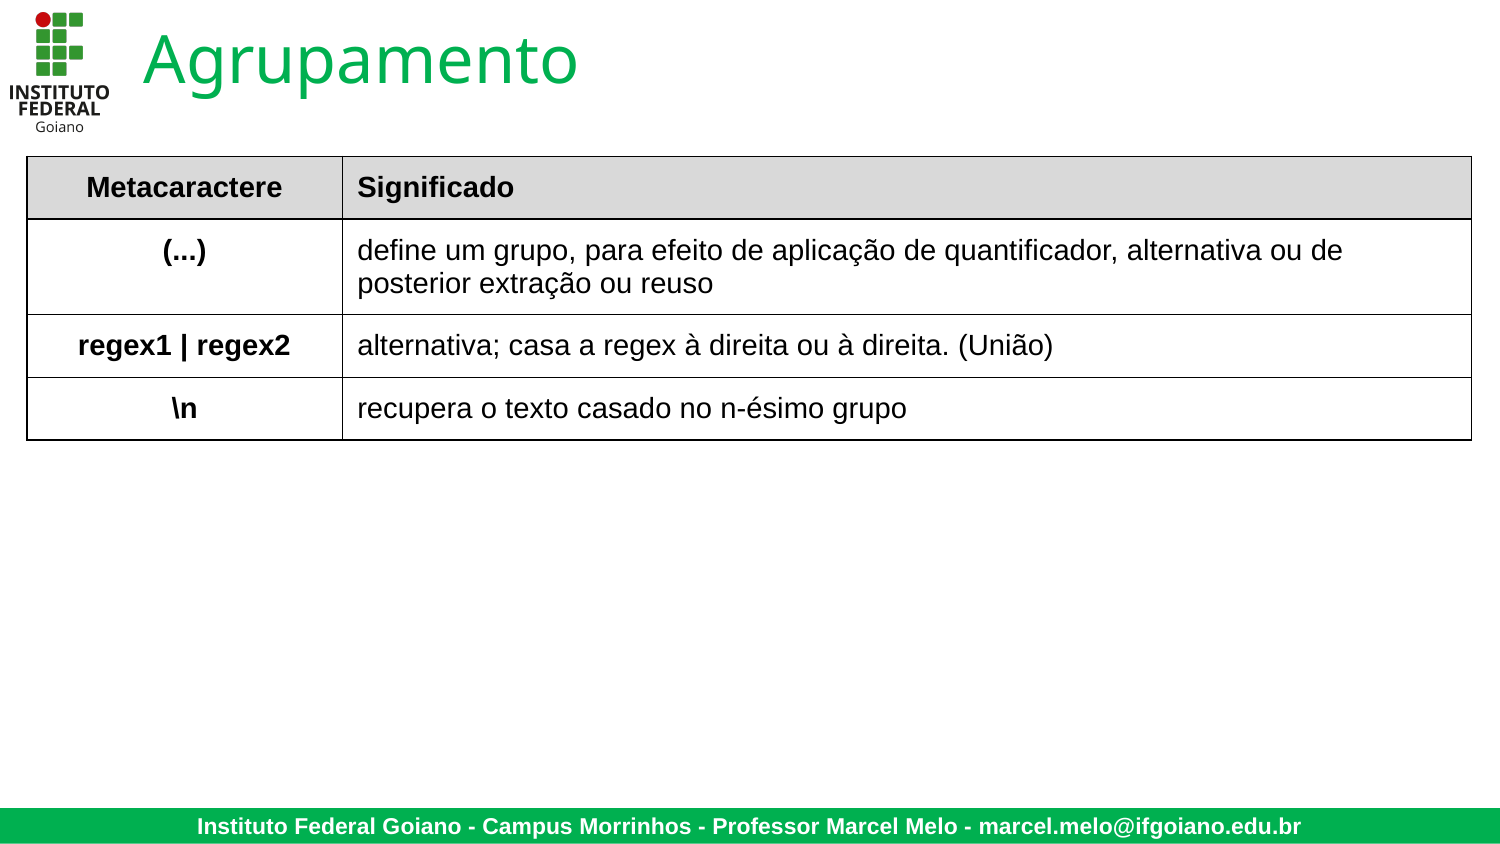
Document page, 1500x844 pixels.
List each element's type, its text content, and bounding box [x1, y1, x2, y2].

table_header Metacaractere [28, 157, 342, 218]
table_cell regex1 | regex2 [28, 315, 342, 377]
table_cell \n [28, 378, 342, 439]
table_cell alternativa; casa a regex à direita ou à direita. (União) [343, 315, 1471, 377]
table_header Significado [343, 157, 1471, 218]
picture [8, 12, 110, 136]
table_cell (...) [28, 220, 342, 314]
table_cell recupera o texto casado no n-ésimo grupo [343, 378, 1471, 439]
table_cell define um grupo, para efeito de aplicação de quantificador, alternativa ou de posterior extração ou reuso [343, 220, 1471, 314]
title Agrupamento [128, 0, 1500, 115]
